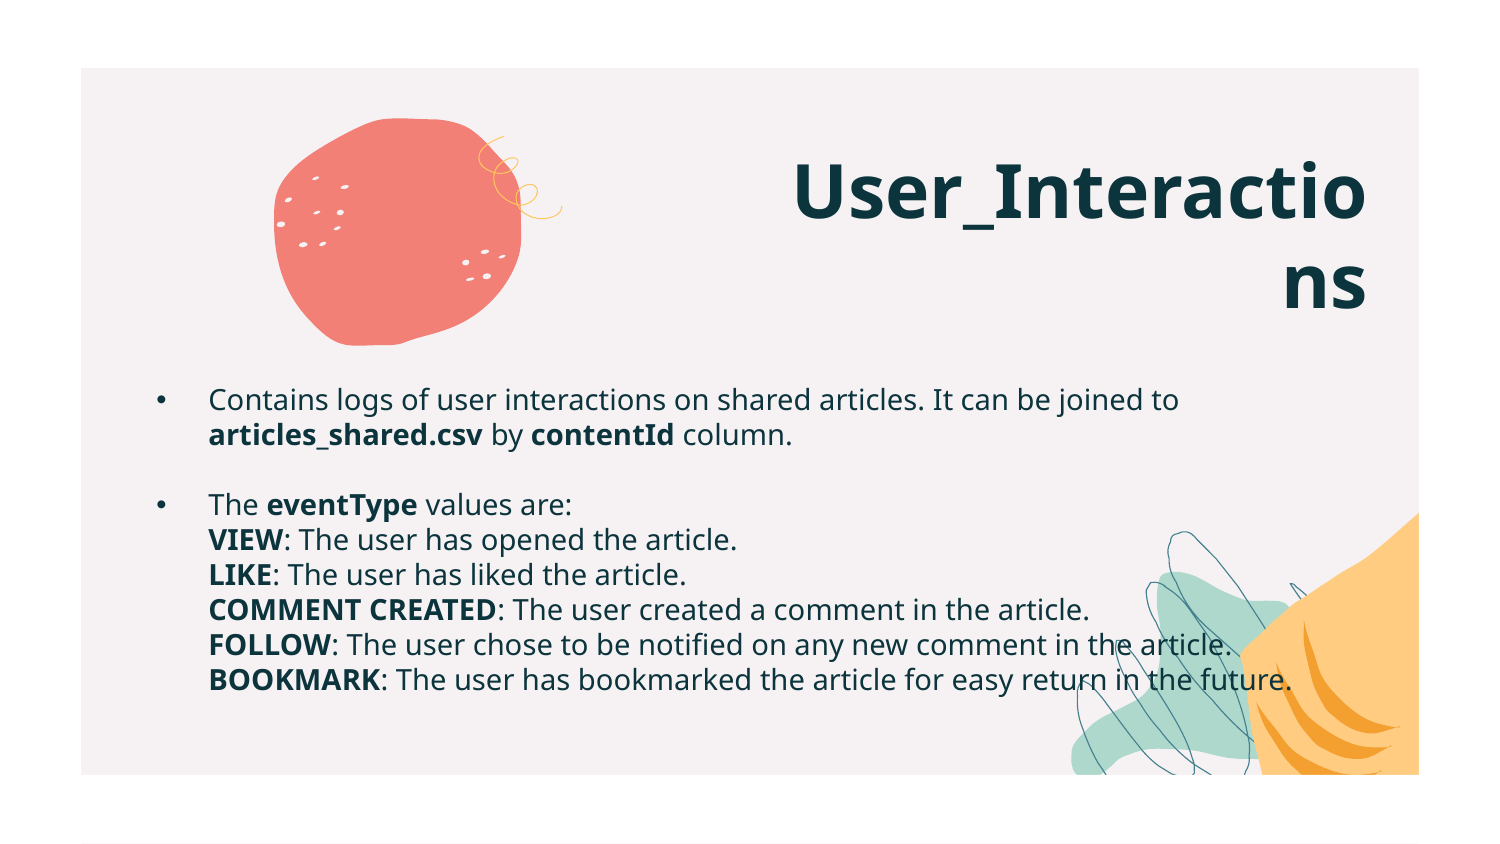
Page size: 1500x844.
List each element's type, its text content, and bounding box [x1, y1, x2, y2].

subtitle Contains logs of user interactions on shared articles. It can be joined to articles_shared.csv by contentId column. The eventType values are: VIEW: The user has opened the article. LIKE: The user has liked the article. COMMENT CREATED: The user created a comment in the article. FOLLOW: The user chose to be notified on any new comment in the article. BOOKMARK: The user has bookmarked the article for easy return in the future. [118, 352, 1384, 712]
title User_Interactions [732, 128, 1383, 336]
